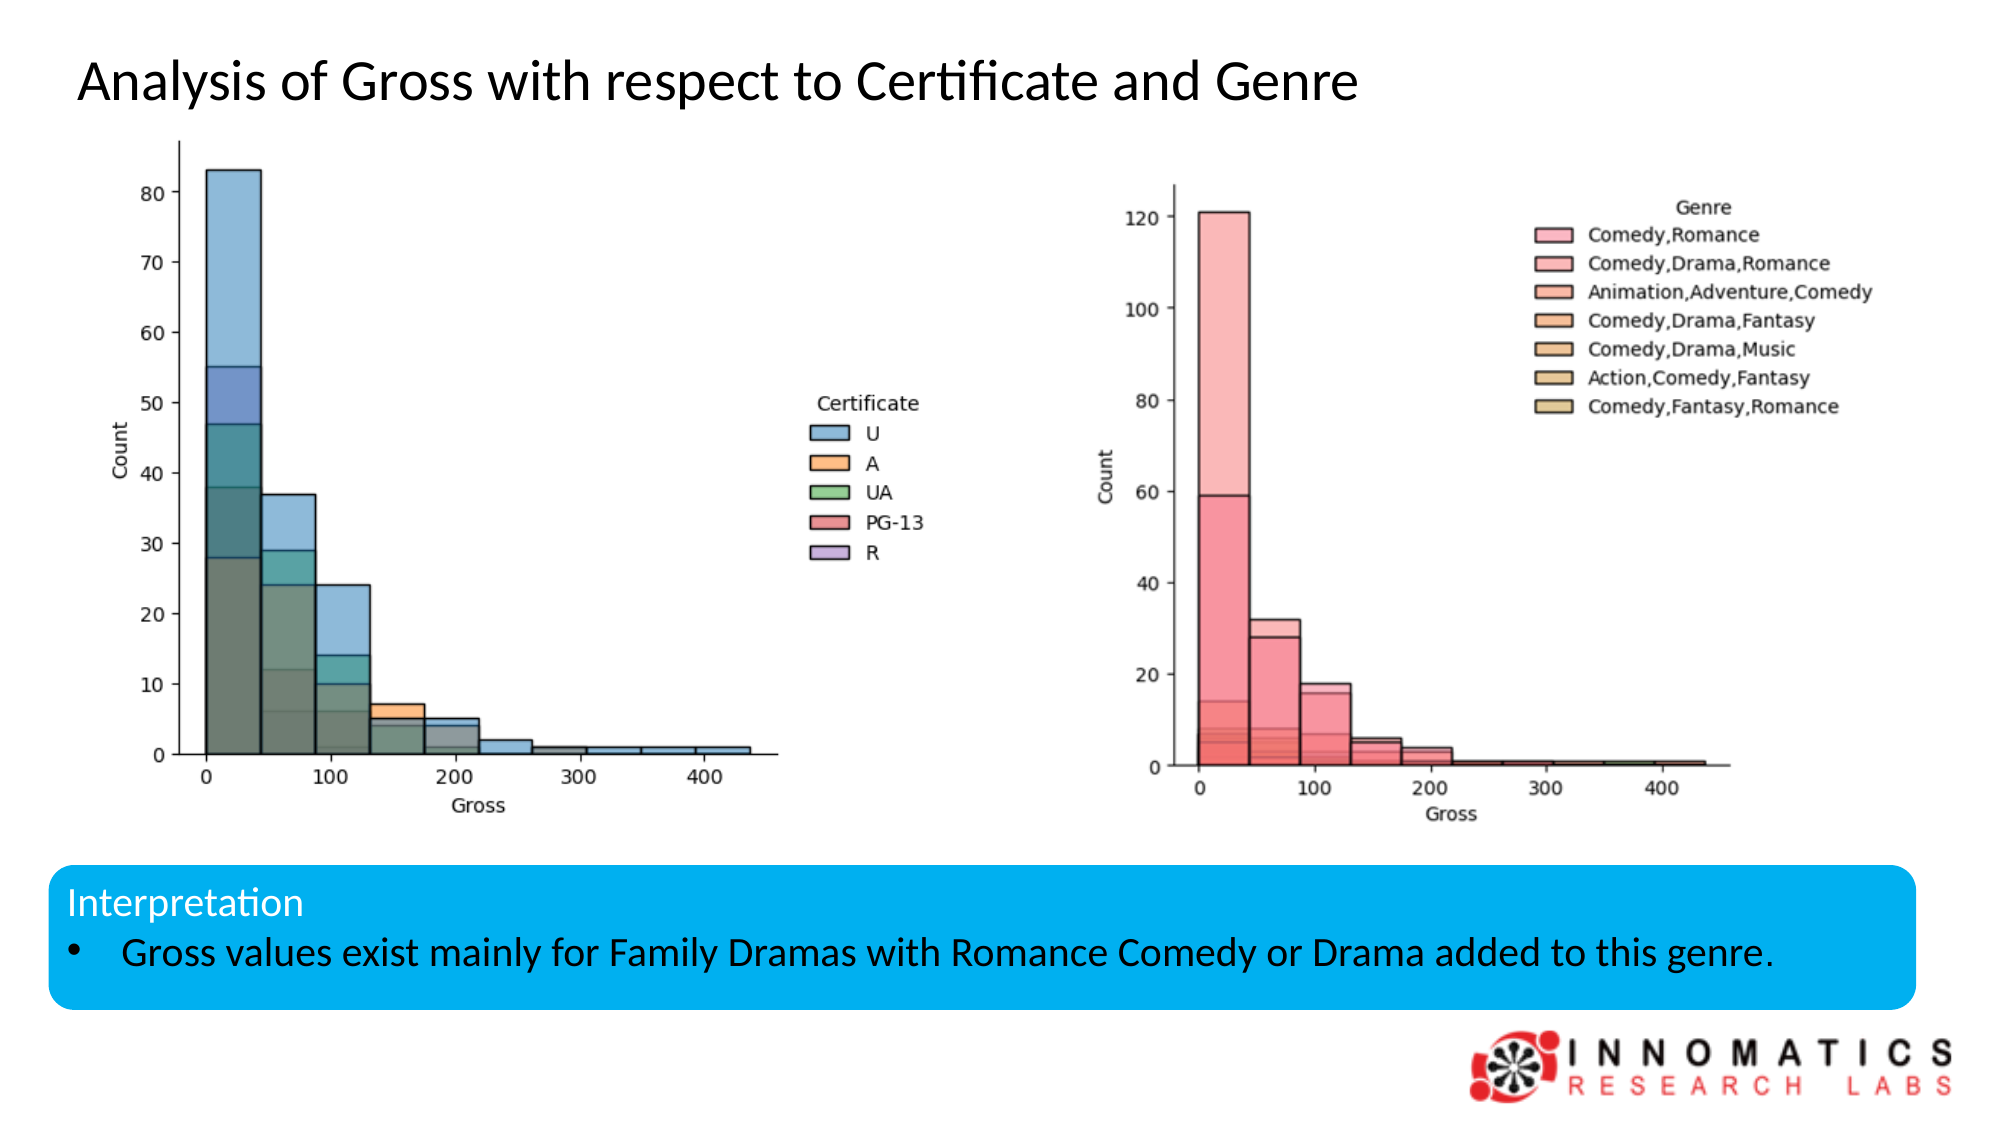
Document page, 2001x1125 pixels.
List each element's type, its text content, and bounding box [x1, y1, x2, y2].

text_box Interpretation Gross values exist mainly for Family Dramas with Romance Comedy or Drama added to this genre. [52, 867, 1791, 982]
text_box Analysis of Gross with respect to Certificate and Genre [62, 35, 1516, 120]
picture [97, 128, 942, 830]
picture [1081, 93, 1978, 851]
picture [1445, 1014, 1975, 1125]
text_box [48, 865, 1917, 1010]
